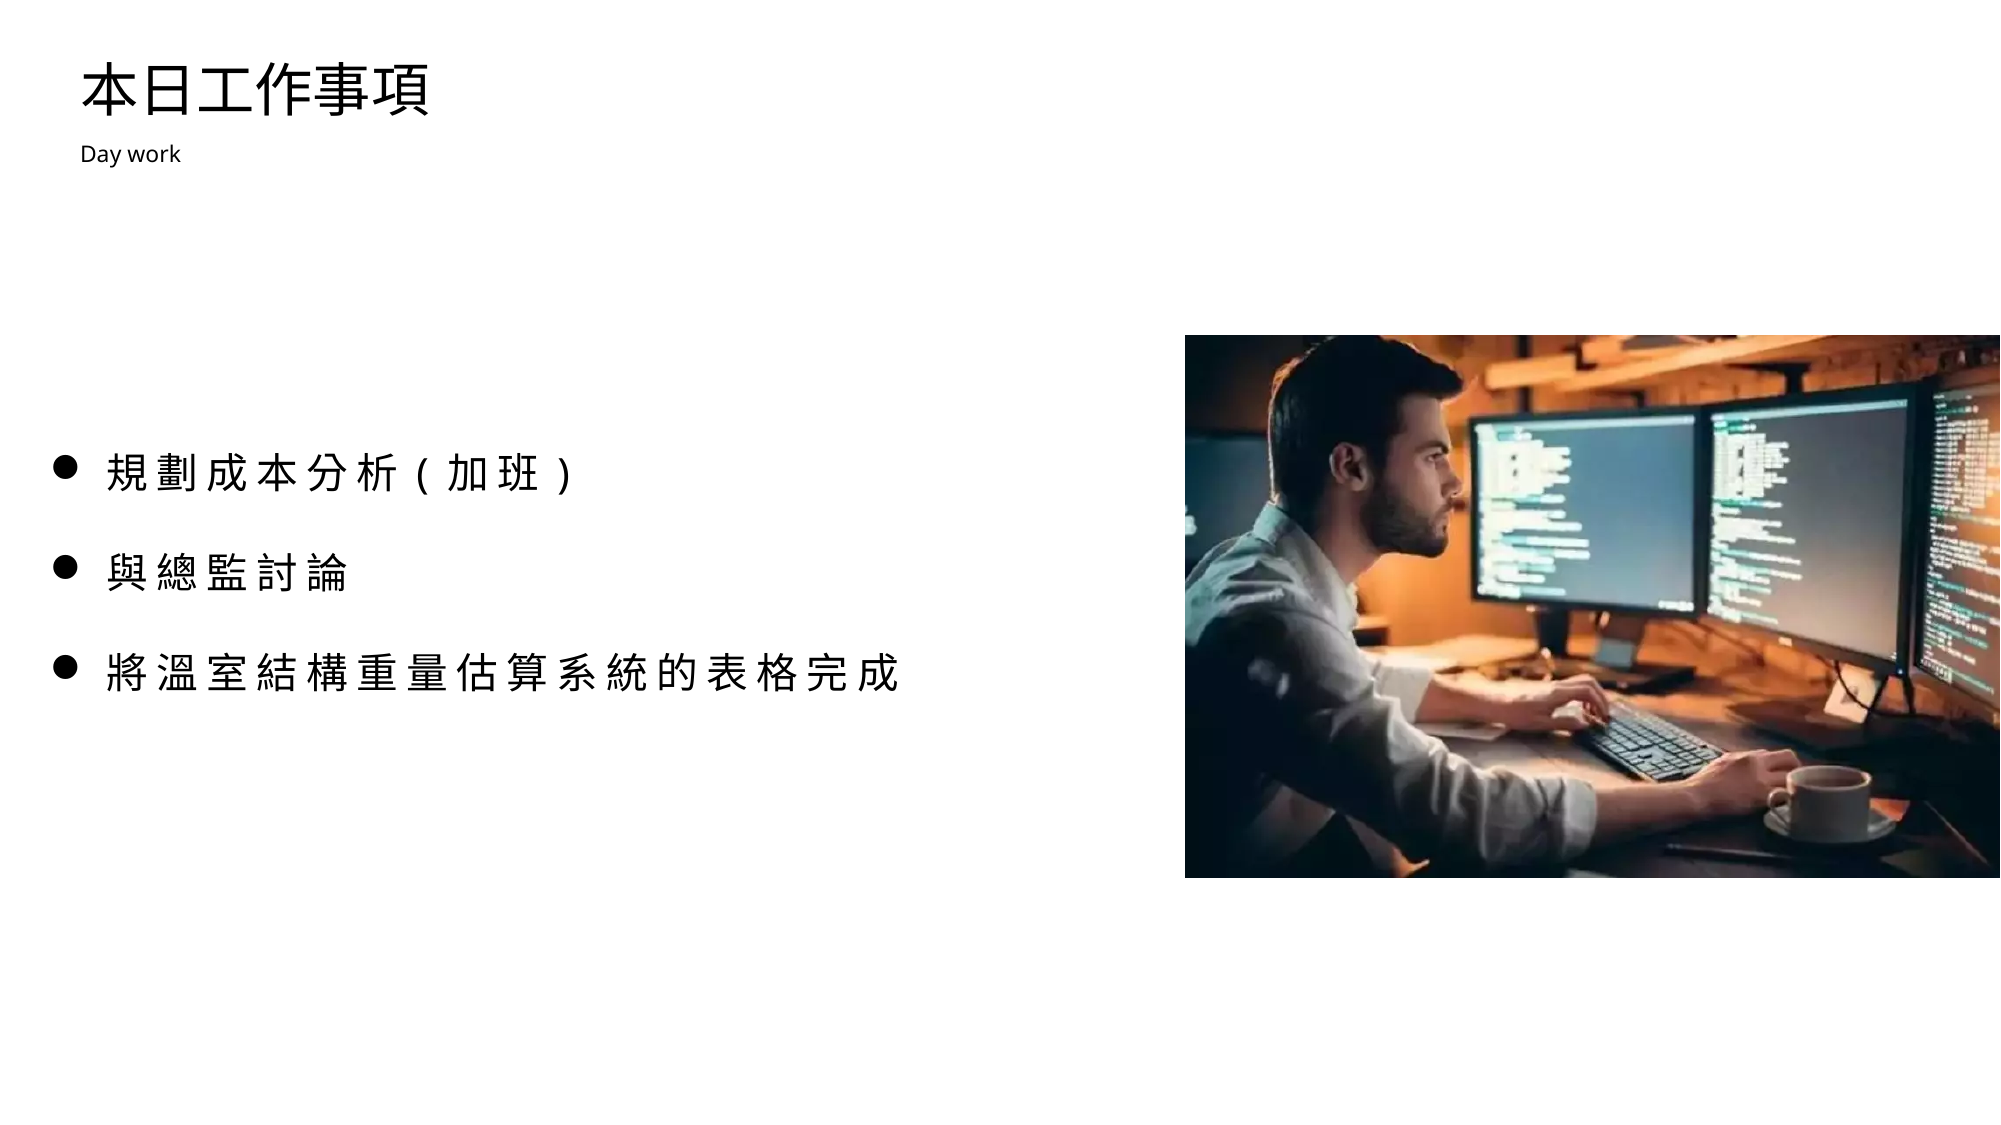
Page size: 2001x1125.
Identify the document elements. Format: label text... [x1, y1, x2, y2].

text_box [65, 45, 620, 175]
text_box 規劃成本分析(加班) 與總監討論 將溫室結構重量估算系統的表格完成 [35, 439, 1098, 705]
picture [1185, 335, 2000, 878]
